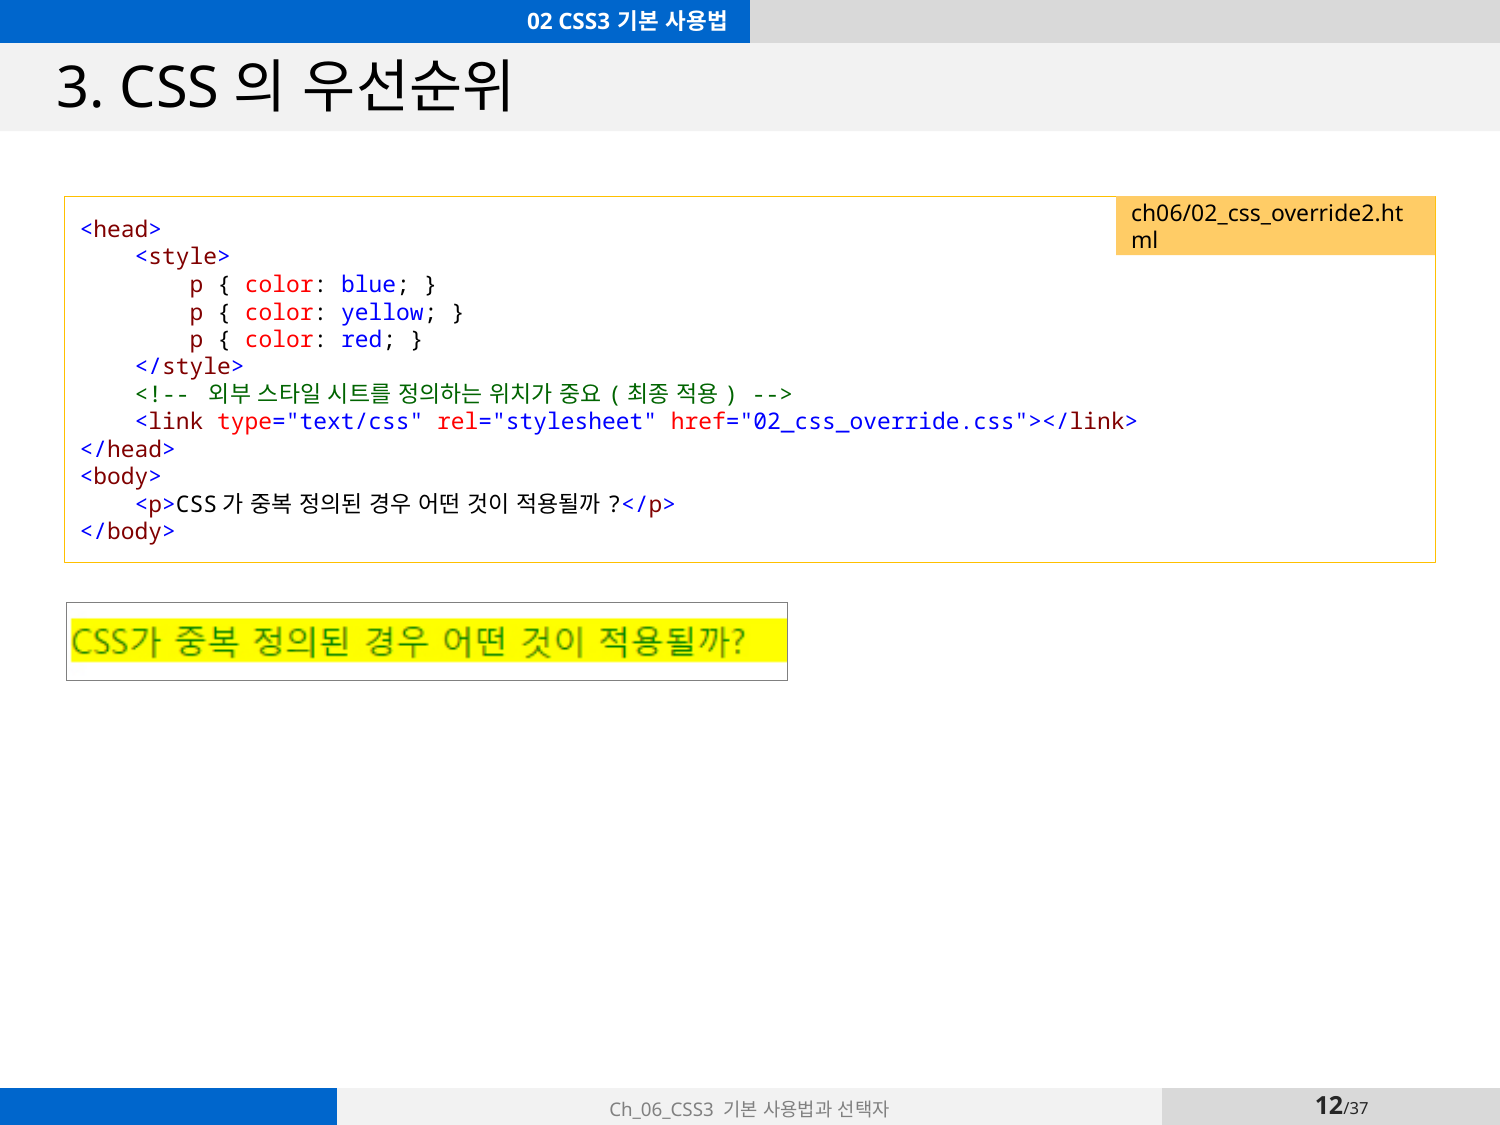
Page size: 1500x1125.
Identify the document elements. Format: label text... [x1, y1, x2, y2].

title 3. CSS의 우선순위 [41, 42, 1459, 128]
text_box ch06/02_css_override2.html [1114, 194, 1437, 257]
text_box 02 CSS3 기본 사용법 [0, 0, 743, 43]
picture [65, 601, 788, 681]
text_box <head> <style> p { color: blue; } p { color: yellow; } p { color: red; } </style> <!-- 외부 스타일 시트를 정의하는 위치가 중요(최종 적용) --> <link type="text/css" rel="stylesheet" href="02_css_override.css"></link> </head> <body> <p>CSS가 중복 정의된 경우 어떤 것이 적용될까?</p> </body> [63, 194, 1437, 565]
